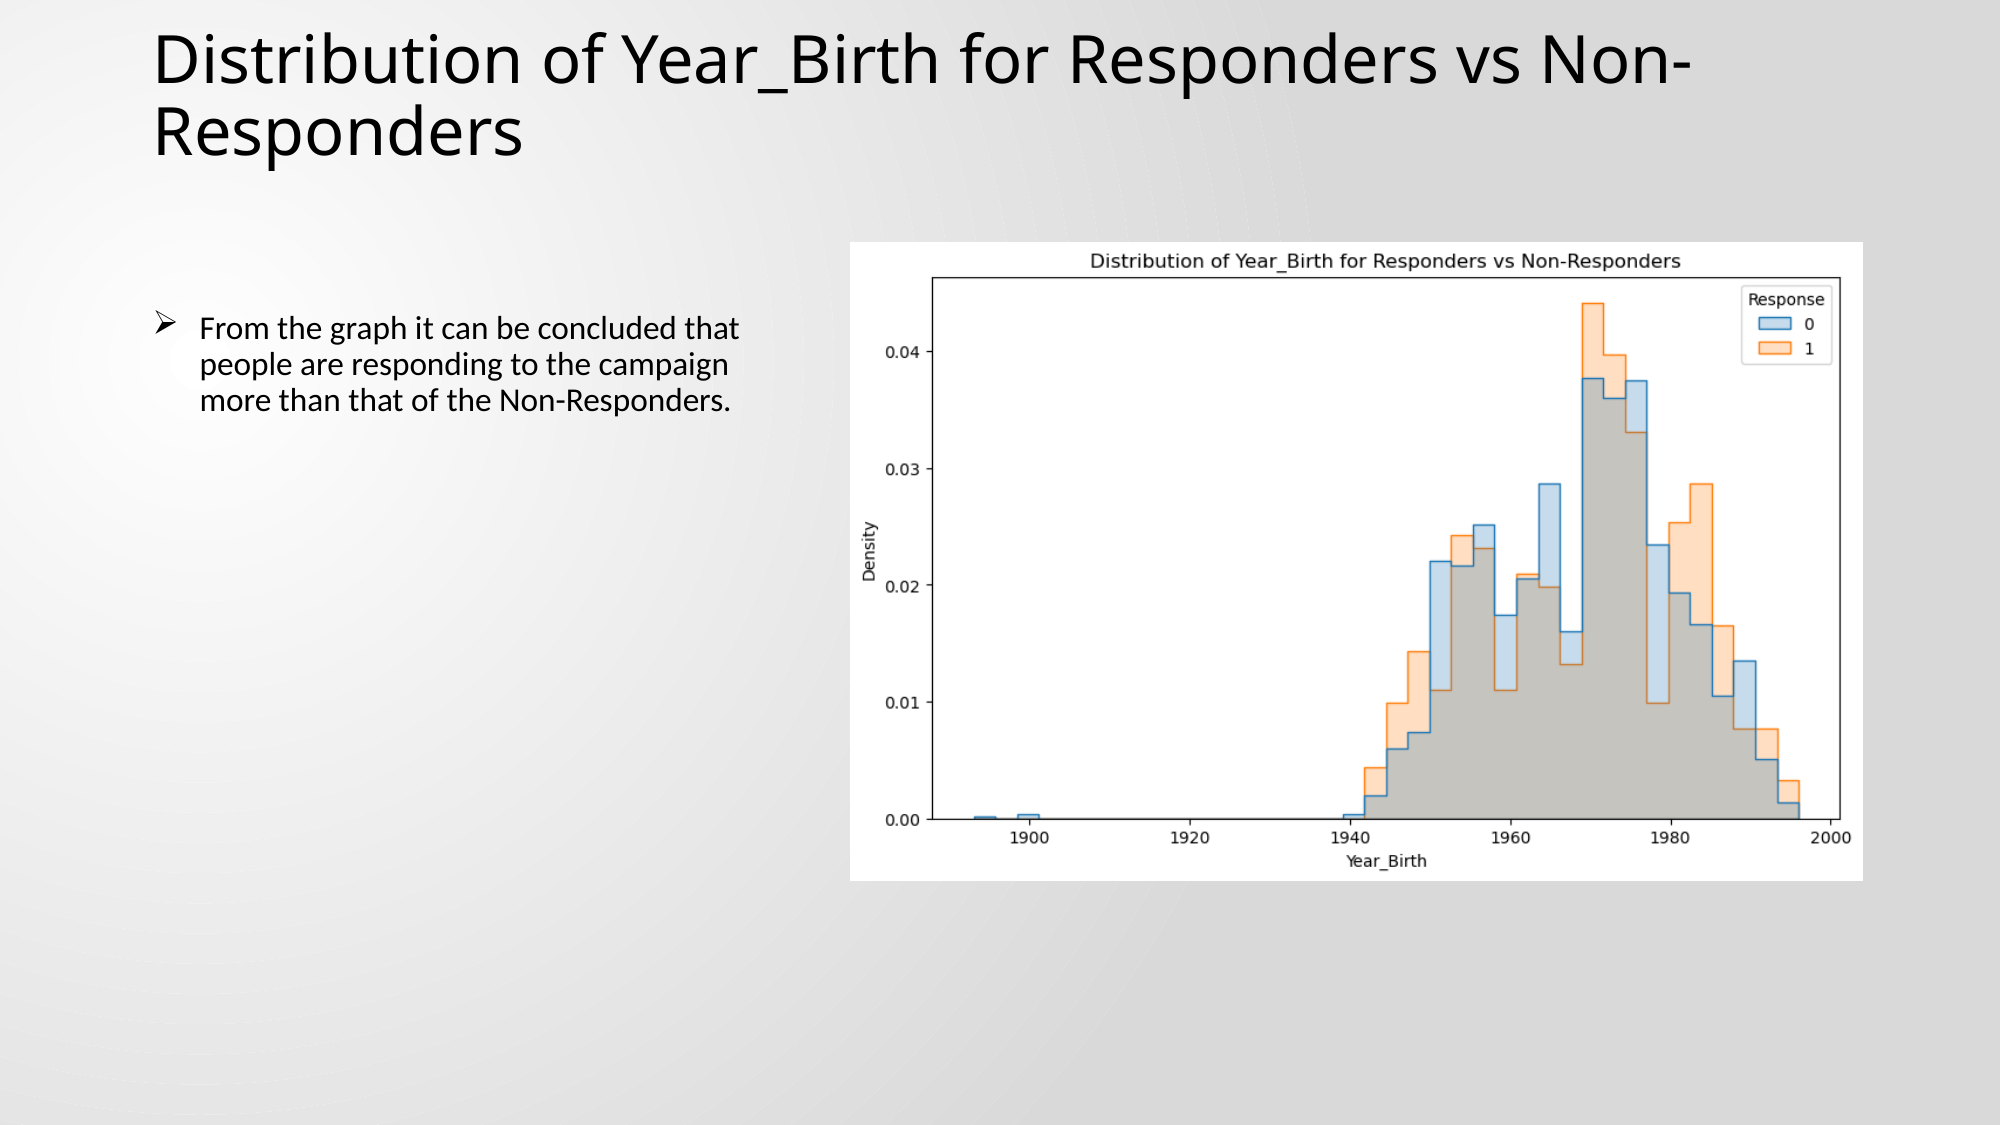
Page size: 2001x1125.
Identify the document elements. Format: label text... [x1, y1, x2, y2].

title Distribution of Year_Birth for Responders vs Non-Responders [137, 75, 1863, 178]
list From the graph it can be concluded that people are responding to the campaign more than that of the Non-Responders. [137, 242, 783, 963]
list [850, 242, 1863, 881]
